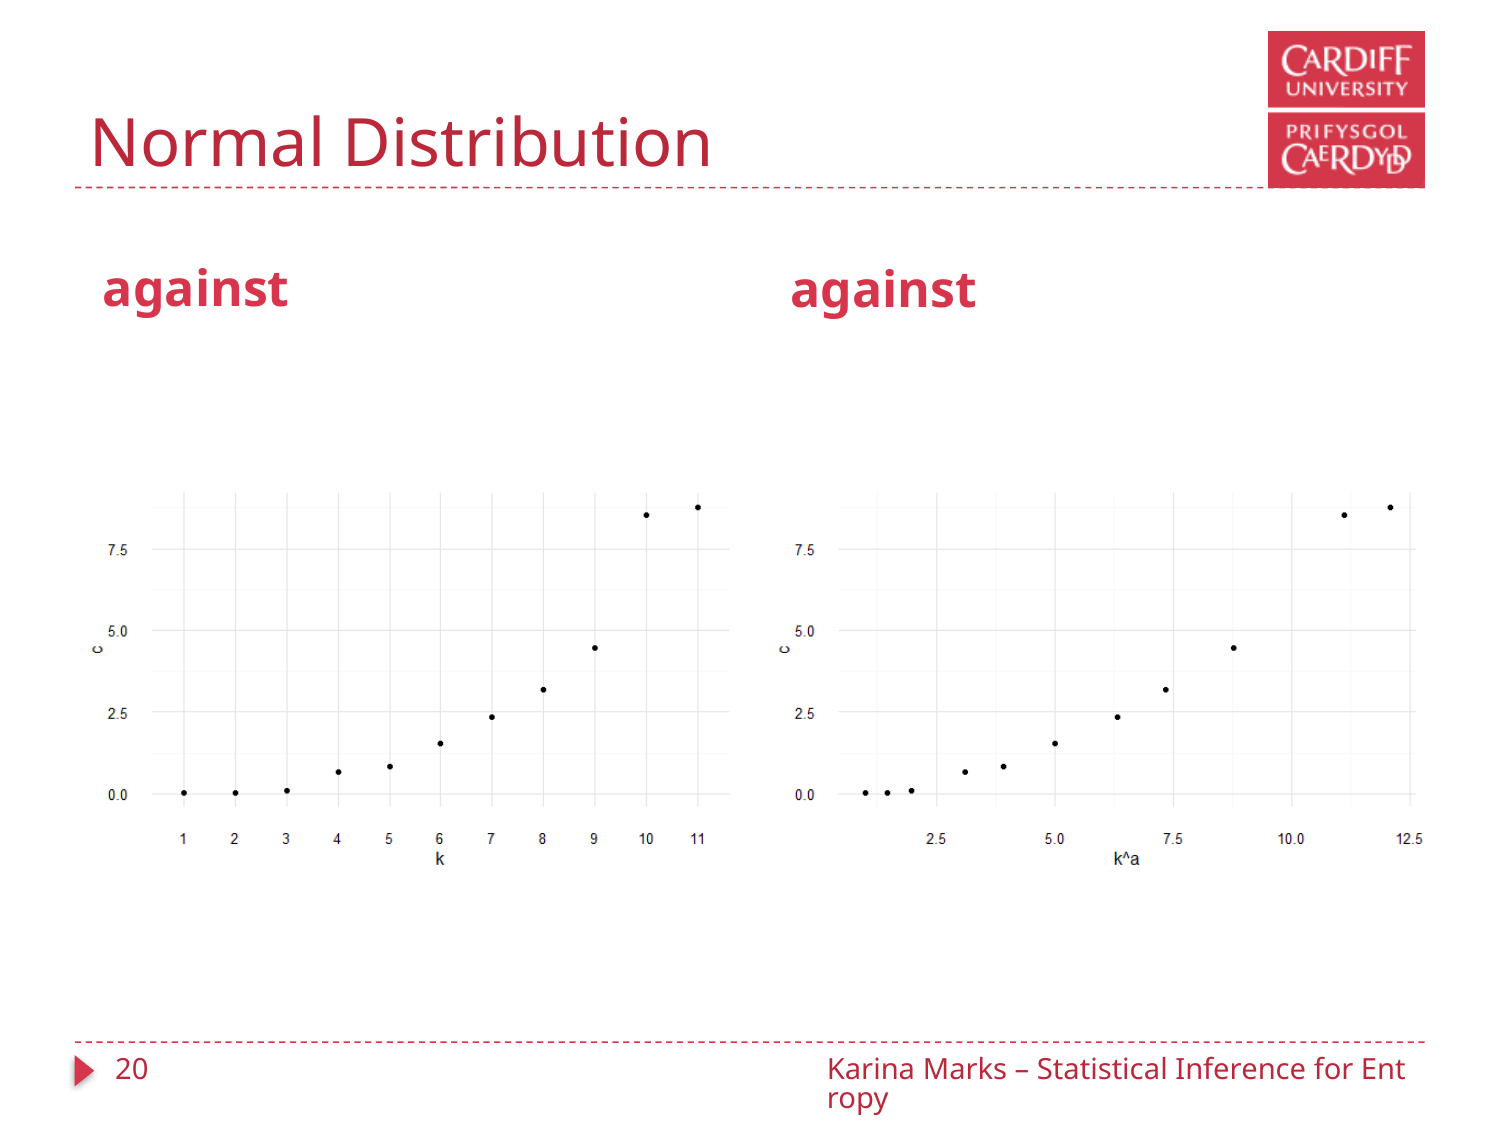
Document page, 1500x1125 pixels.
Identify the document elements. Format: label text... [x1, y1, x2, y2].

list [74, 485, 738, 877]
picture [1268, 31, 1425, 37]
title Normal Distribution [75, 37, 1425, 188]
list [762, 485, 1426, 877]
slide_number 20 [100, 1042, 426, 1103]
footer Karina Marks – Statistical Inference for Entropy [812, 1042, 1425, 1103]
